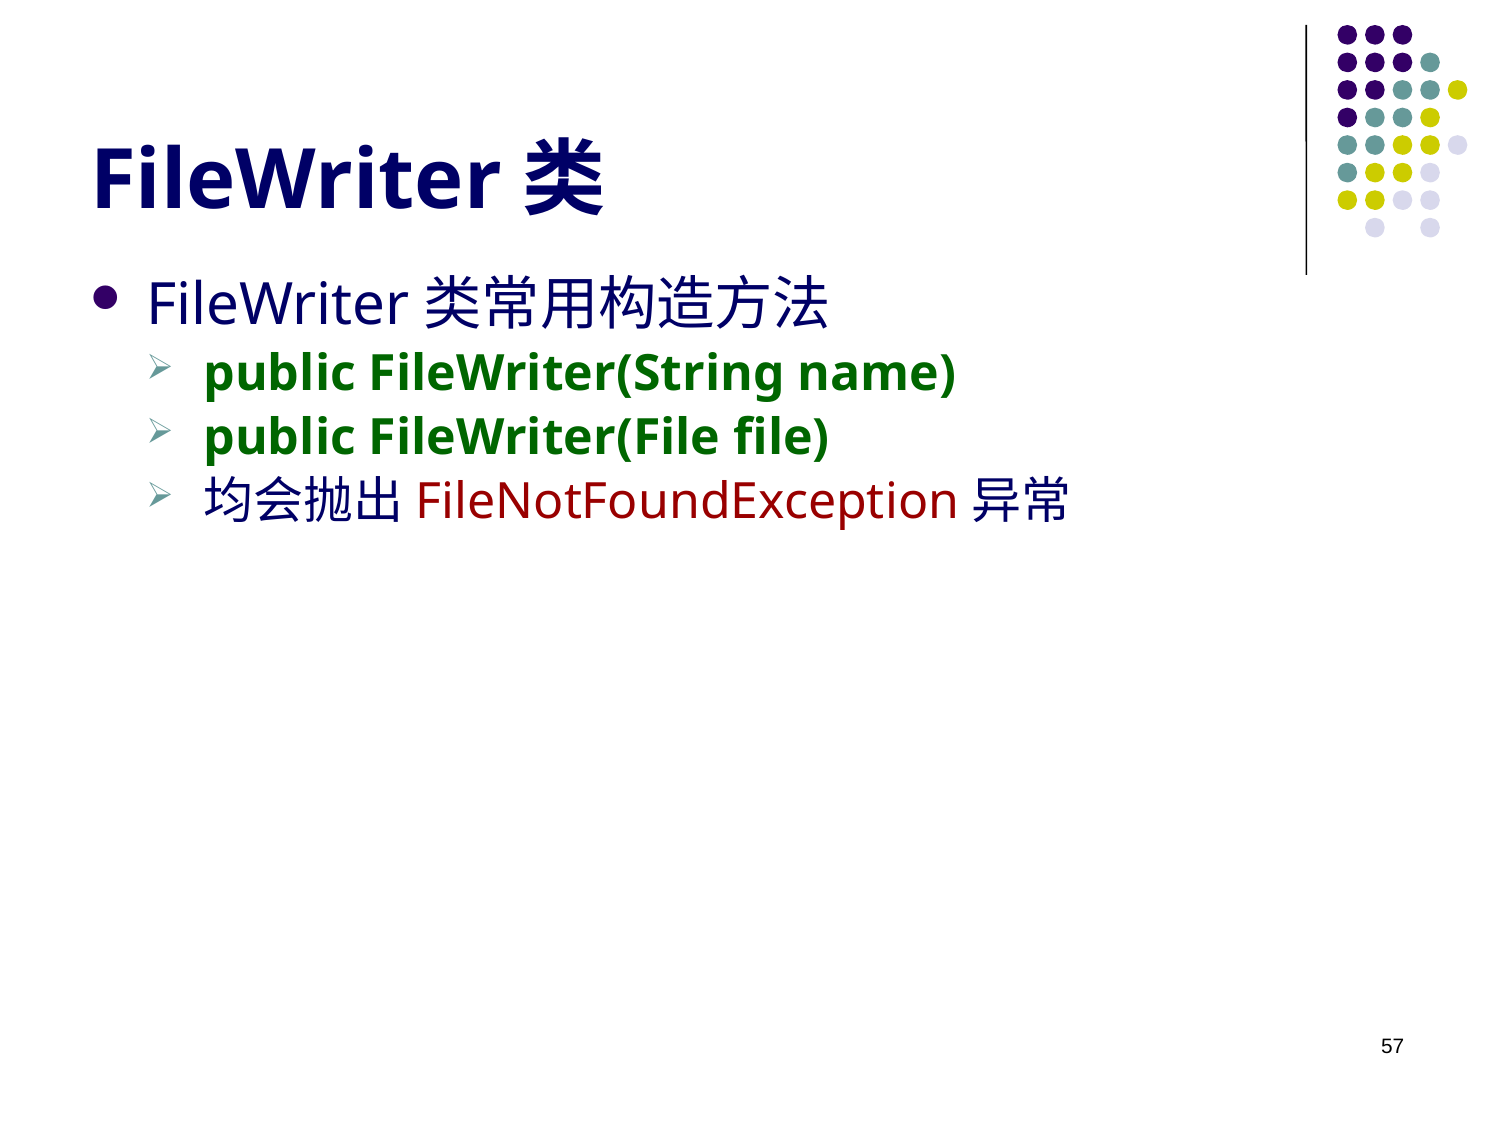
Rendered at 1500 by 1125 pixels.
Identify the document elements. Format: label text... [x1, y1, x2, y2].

list FileWriter类常用构造方法 public FileWriter(String name) public FileWriter(File file) 均会抛出FileNotFoundException异常 [74, 266, 1426, 1006]
slide_number 57 [1074, 1024, 1426, 1101]
title FileWriter类 [74, 19, 1313, 233]
